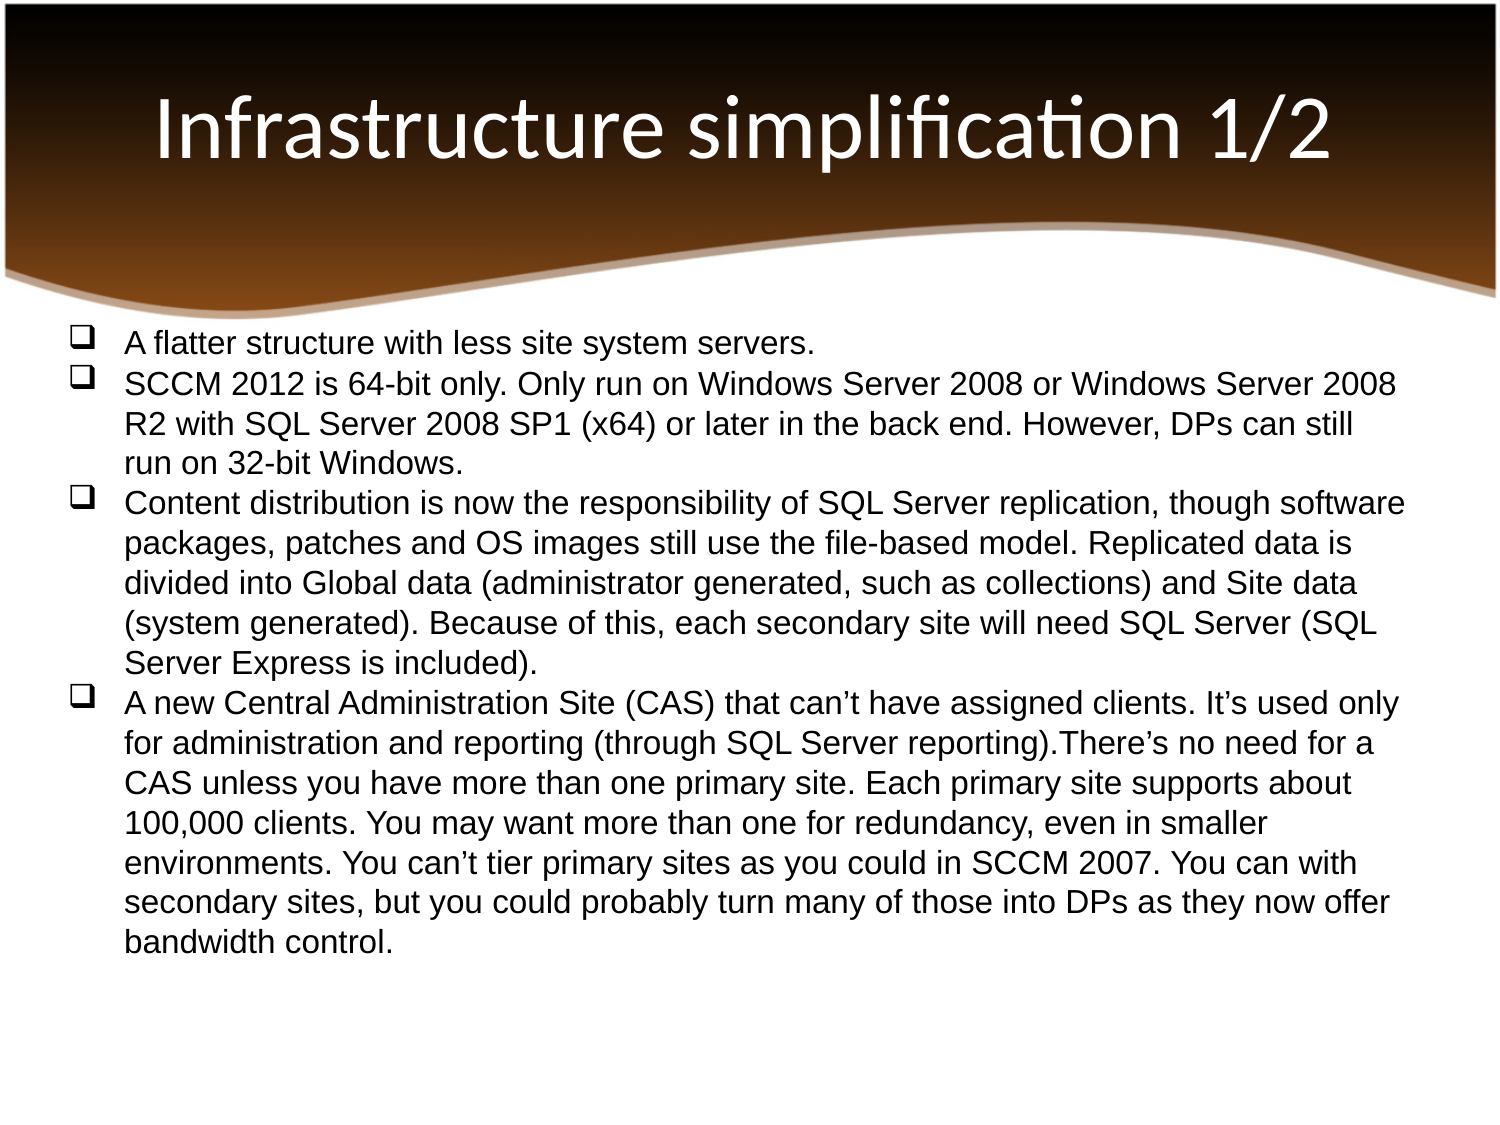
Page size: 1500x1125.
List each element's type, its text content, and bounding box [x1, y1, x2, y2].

title Infrastructure simplification 1/2 [34, 44, 1454, 200]
picture [0, 0, 1500, 1125]
text_box A flatter structure with less site system servers. SCCM 2012 is 64-bit only. Only run on Windows Server 2008 or Windows Server 2008 R2 with SQL Server 2008 SP1 (x64) or later in the back end. However, DPs can still run on 32-bit Windows. Content distribution is now the responsibility of SQL Server replication, though software packages, patches and OS images still use the file-based model. Replicated data is divided into Global data (administrator generated, such as collections) and Site data (system generated). Because of this, each secondary site will need SQL Server (SQL Server Express is included). A new Central Administration Site (CAS) that can’t have assigned clients. It’s used only for administration and reporting (through SQL Server reporting).There’s no need for a CAS unless you have more than one primary site. Each primary site supports about 100,000 clients. You may want more than one for redundancy, even in smaller environments. You can’t tier primary sites as you could in SCCM 2007. You can with secondary sites, but you could probably turn many of those into DPs as they now offer bandwidth control. [53, 314, 1424, 968]
